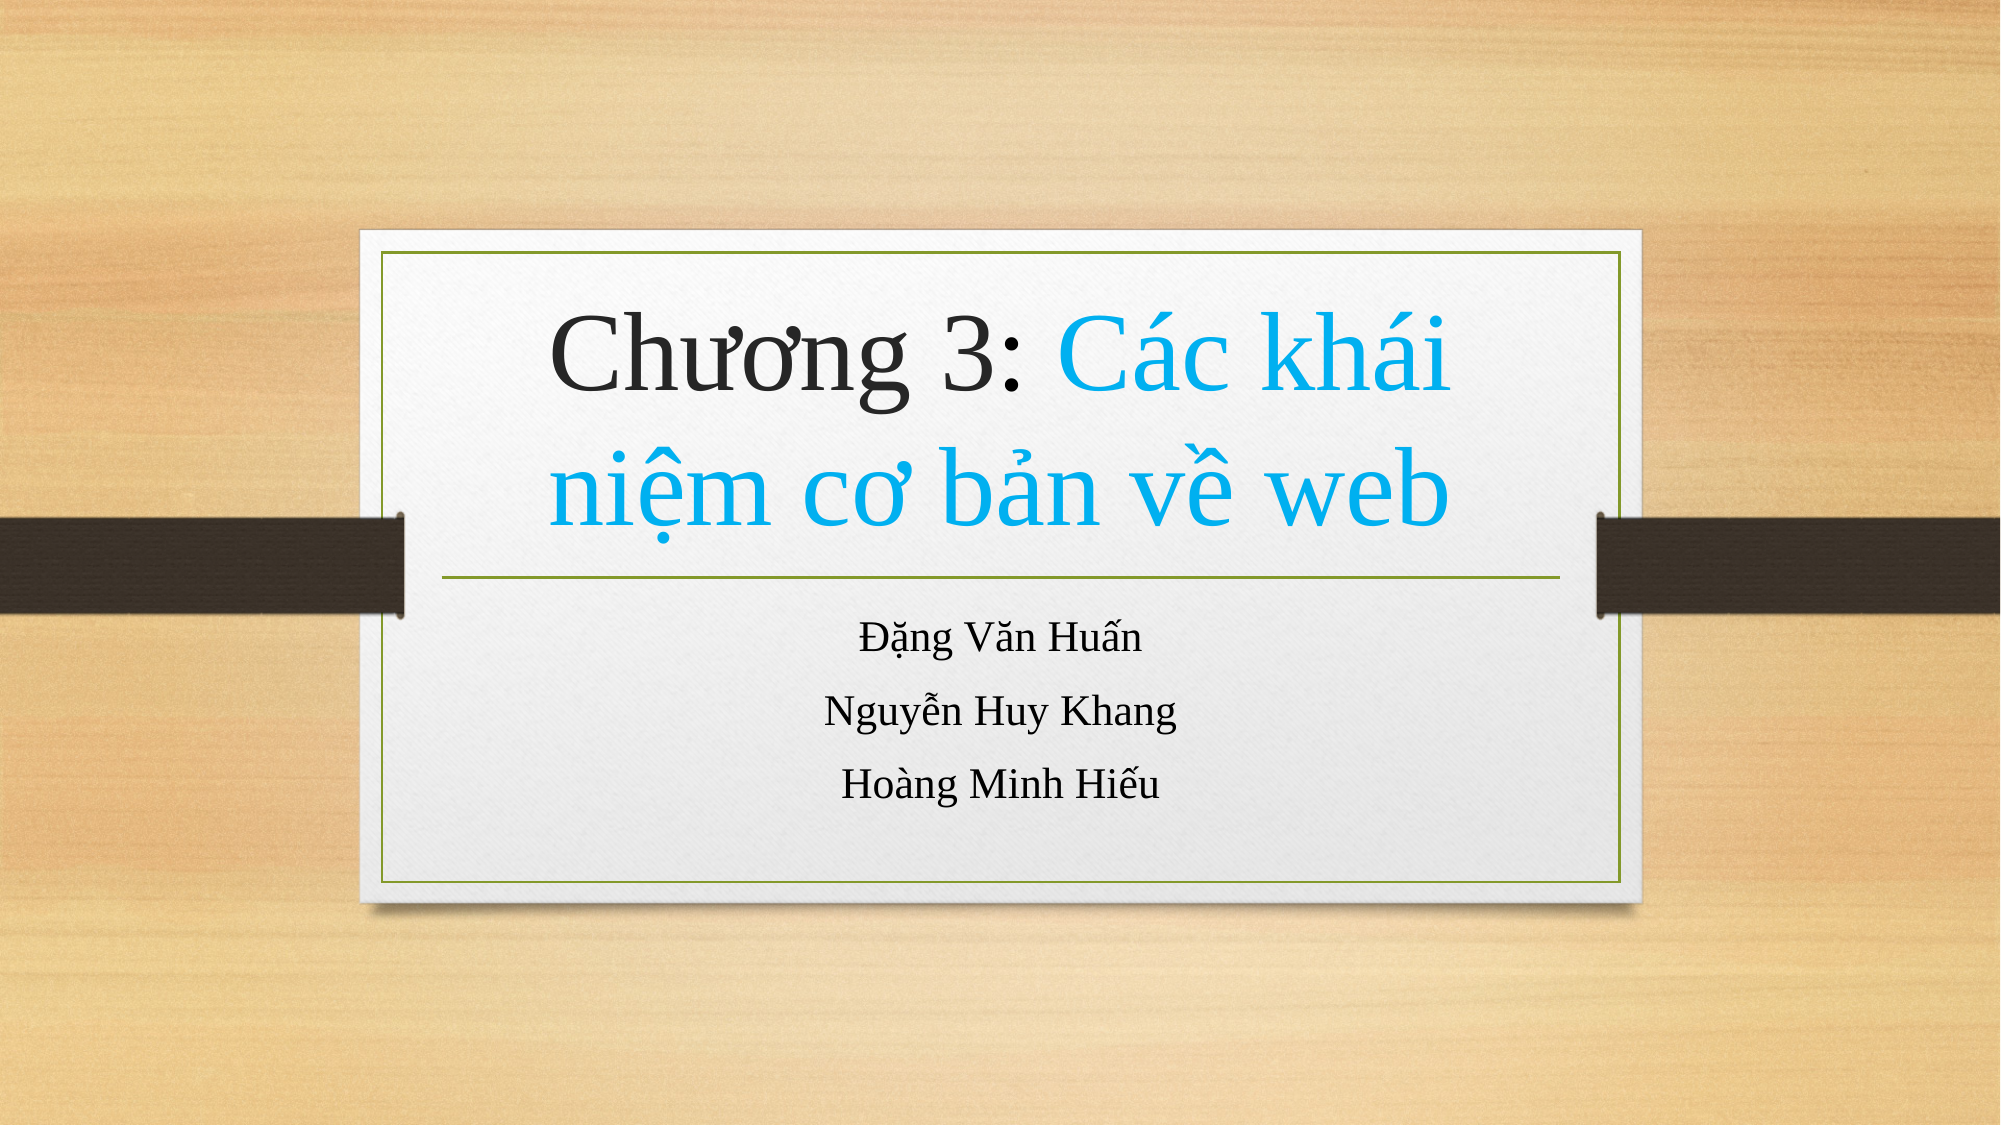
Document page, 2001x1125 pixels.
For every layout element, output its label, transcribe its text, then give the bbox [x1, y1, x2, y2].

subtitle Đặng Văn Huấn Nguyễn Huy Khang Hoàng Minh Hiếu [441, 600, 1560, 817]
picture [0, 0, 2001, 1125]
title Chương 3: Các khái niệm cơ bản về web [441, 306, 1560, 556]
